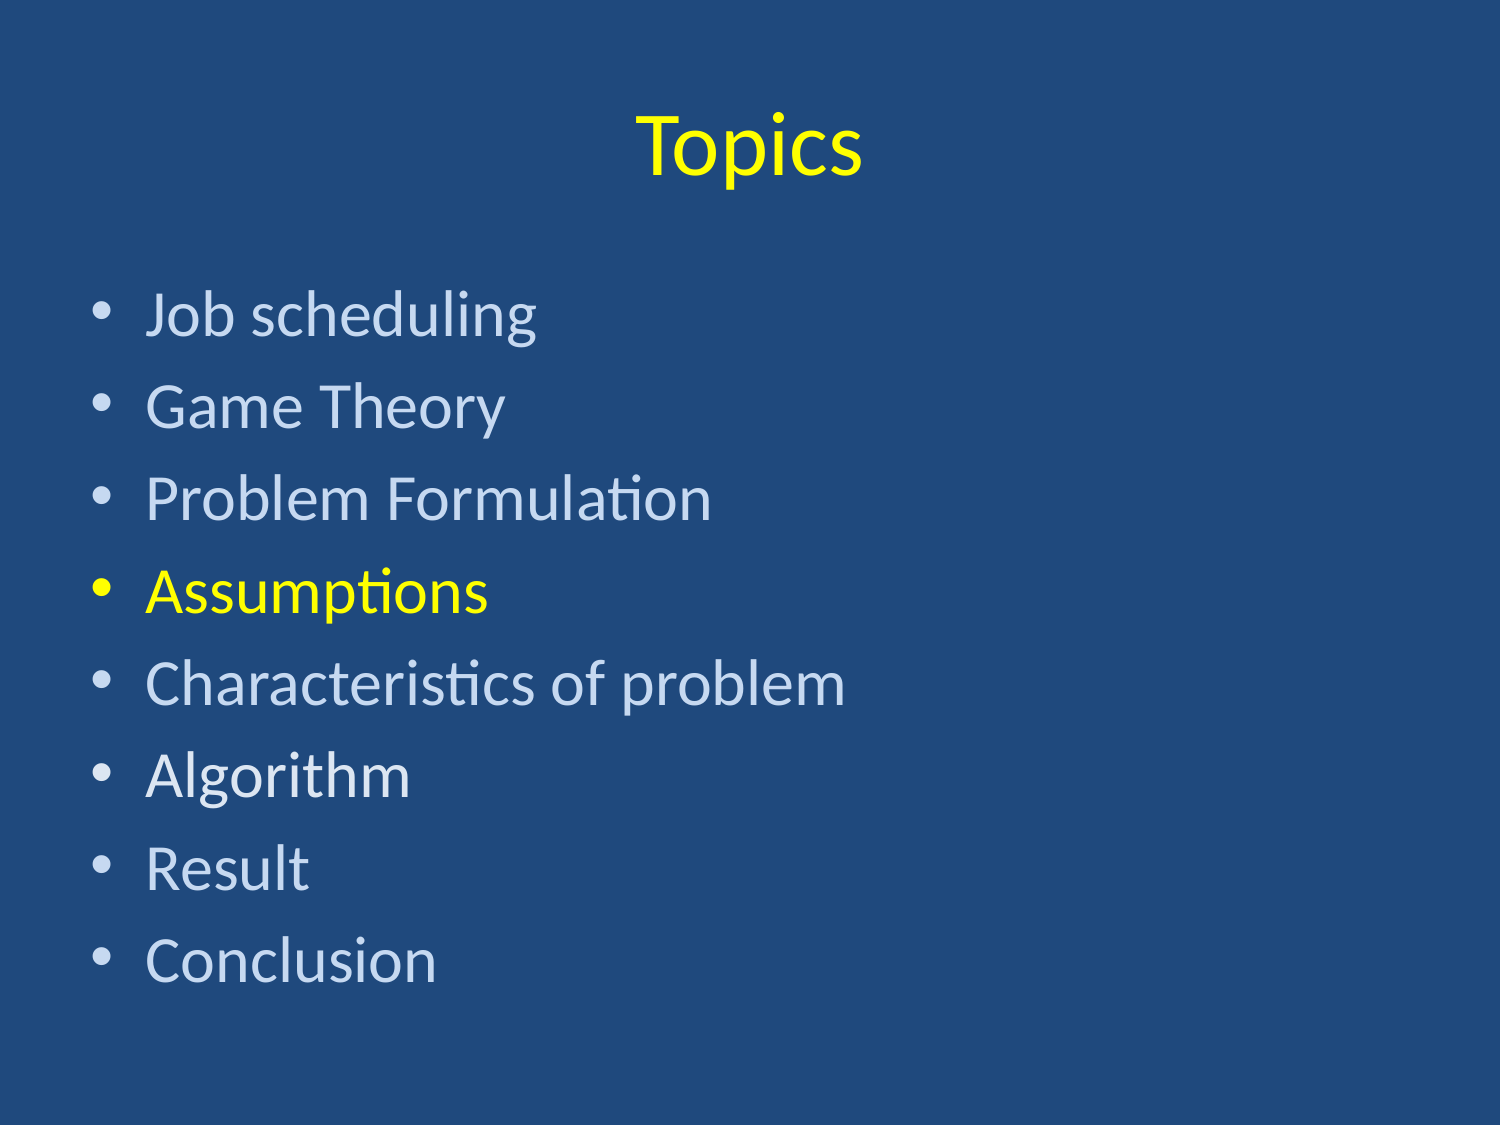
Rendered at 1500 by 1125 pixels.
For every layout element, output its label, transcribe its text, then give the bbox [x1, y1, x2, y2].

list Job scheduling Game Theory Problem Formulation Assumptions Characteristics of problem Algorithm Result Conclusion [75, 262, 1425, 1005]
title Topics [75, 45, 1425, 233]
